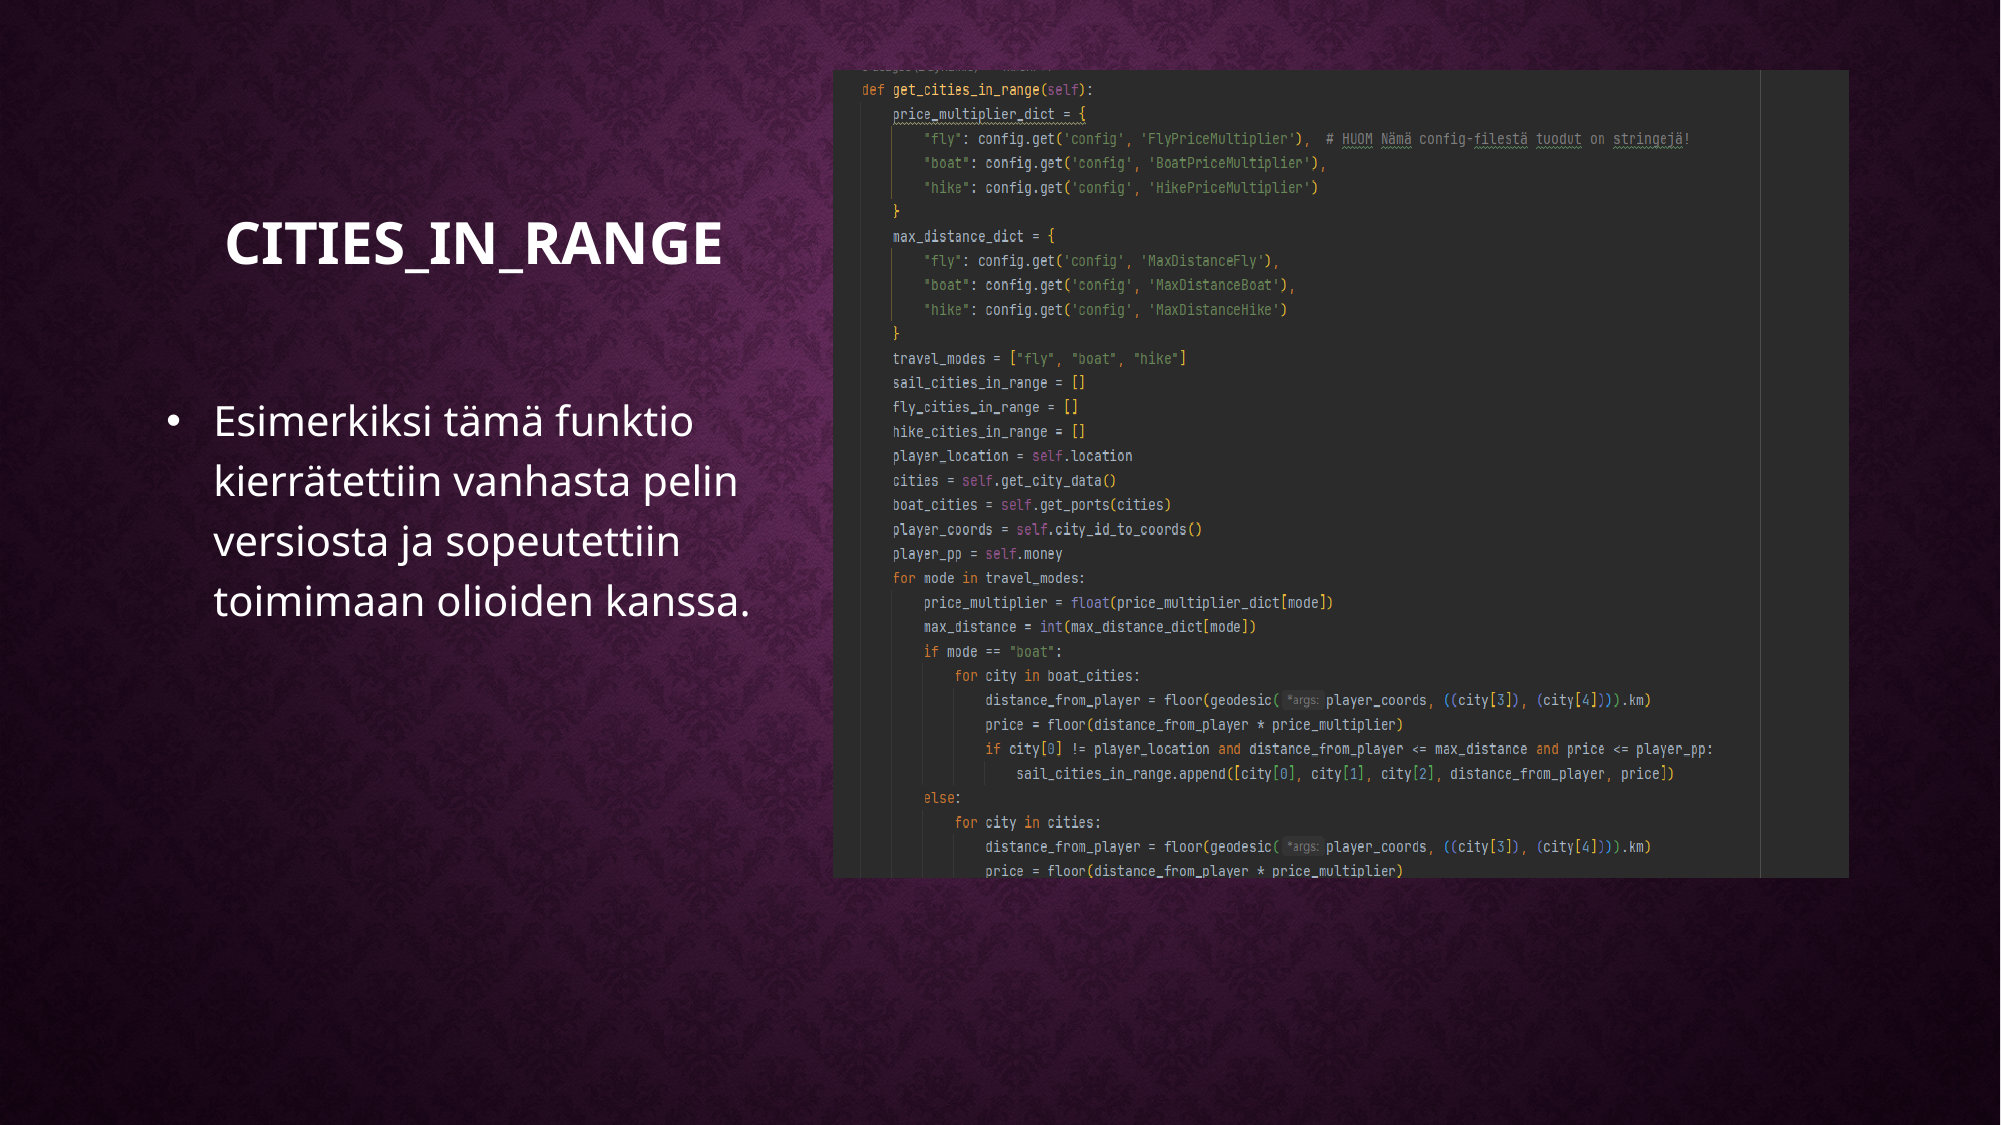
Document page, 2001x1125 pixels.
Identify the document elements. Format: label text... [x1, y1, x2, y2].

title Cities_in_range [151, 174, 797, 286]
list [832, 70, 1849, 878]
list Esimerkiksi tämä funktio kierrätettiin vanhasta pelin versiosta ja sopeutettiin toimimaan olioiden kanssa. [151, 377, 797, 840]
